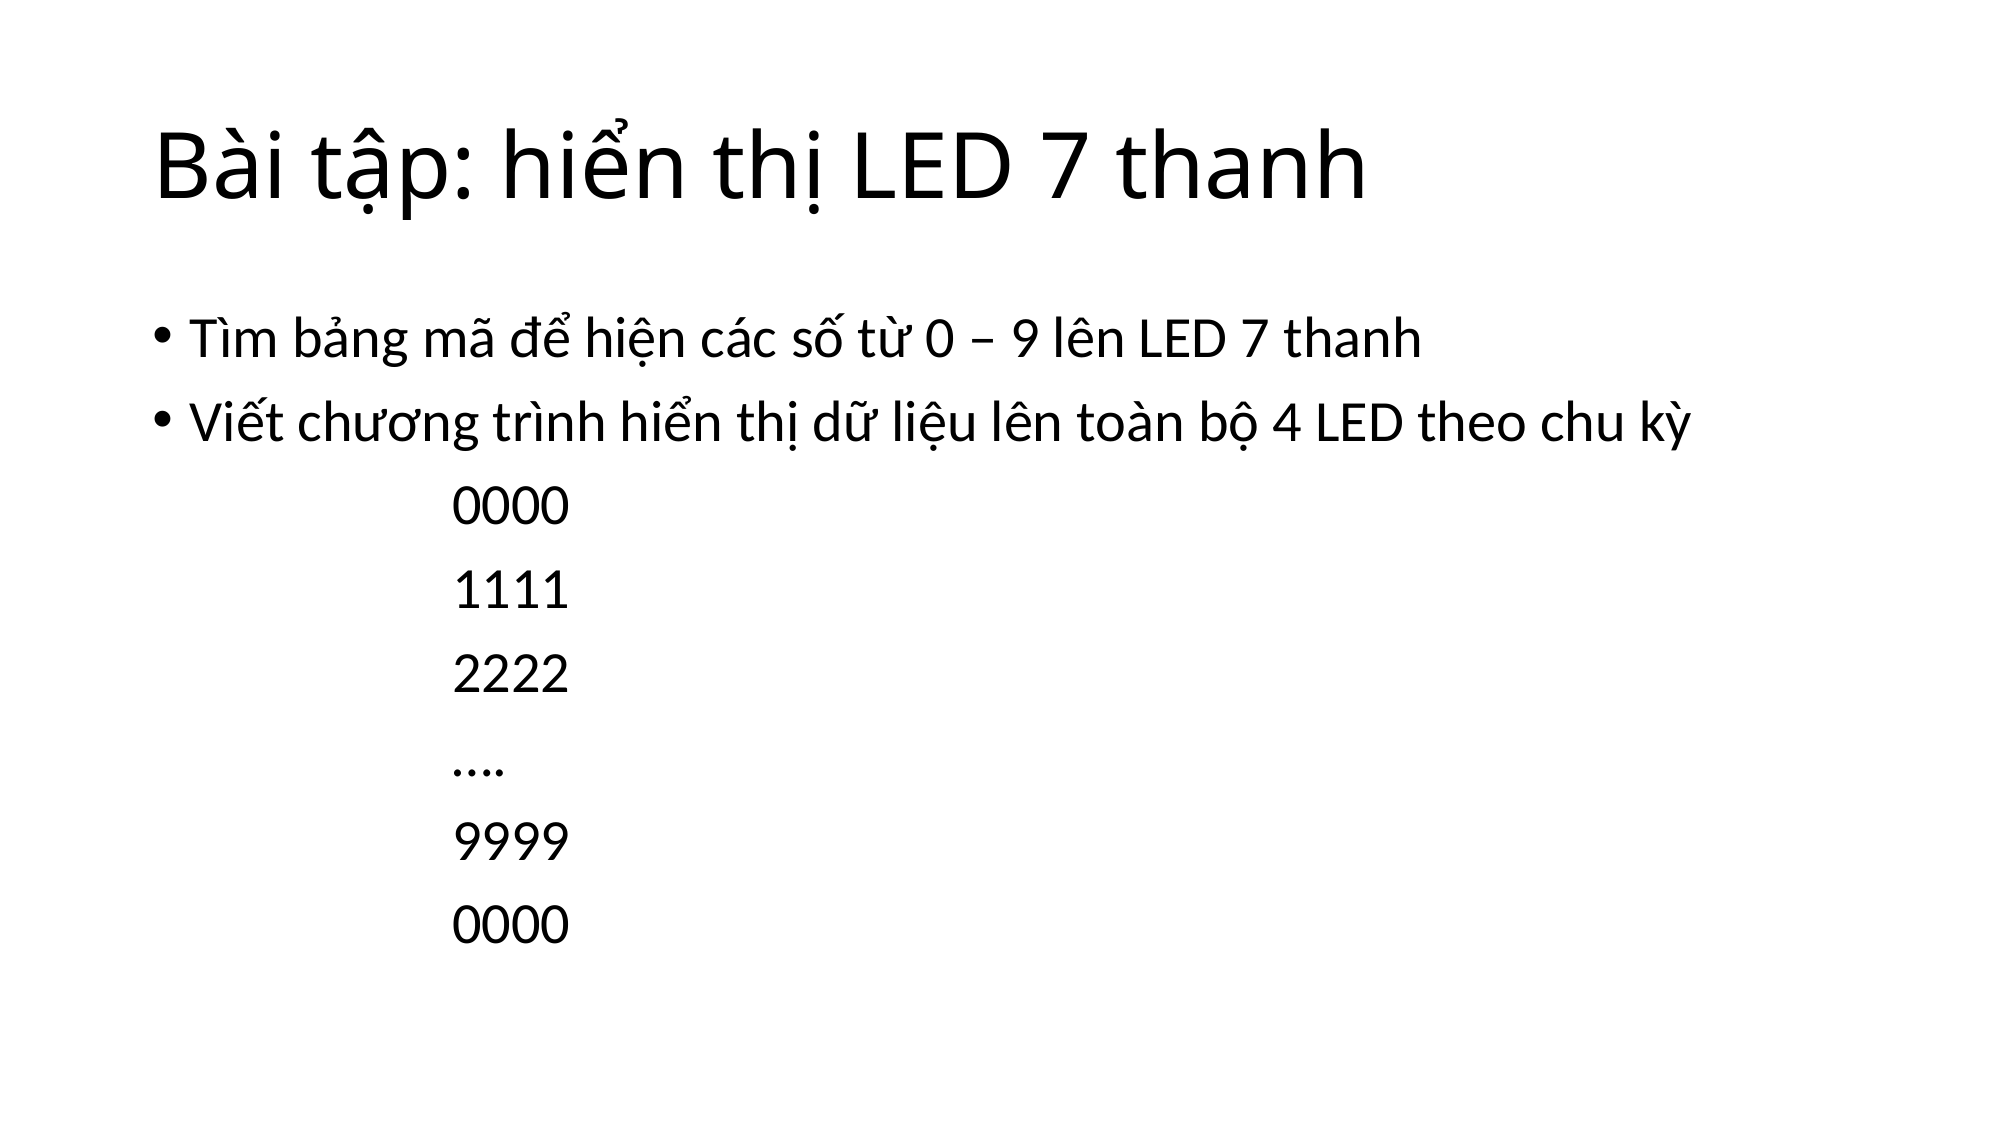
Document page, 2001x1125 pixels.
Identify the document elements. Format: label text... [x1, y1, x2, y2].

list Tìm bảng mã để hiện các số từ 0 – 9 lên LED 7 thanh Viết chương trình hiển thị dữ liệu lên toàn bộ 4 LED theo chu kỳ 0000 1111 2222 …. 9999 0000 [137, 299, 1863, 1014]
title Bài tập: hiển thị LED 7 thanh [137, 59, 1863, 278]
